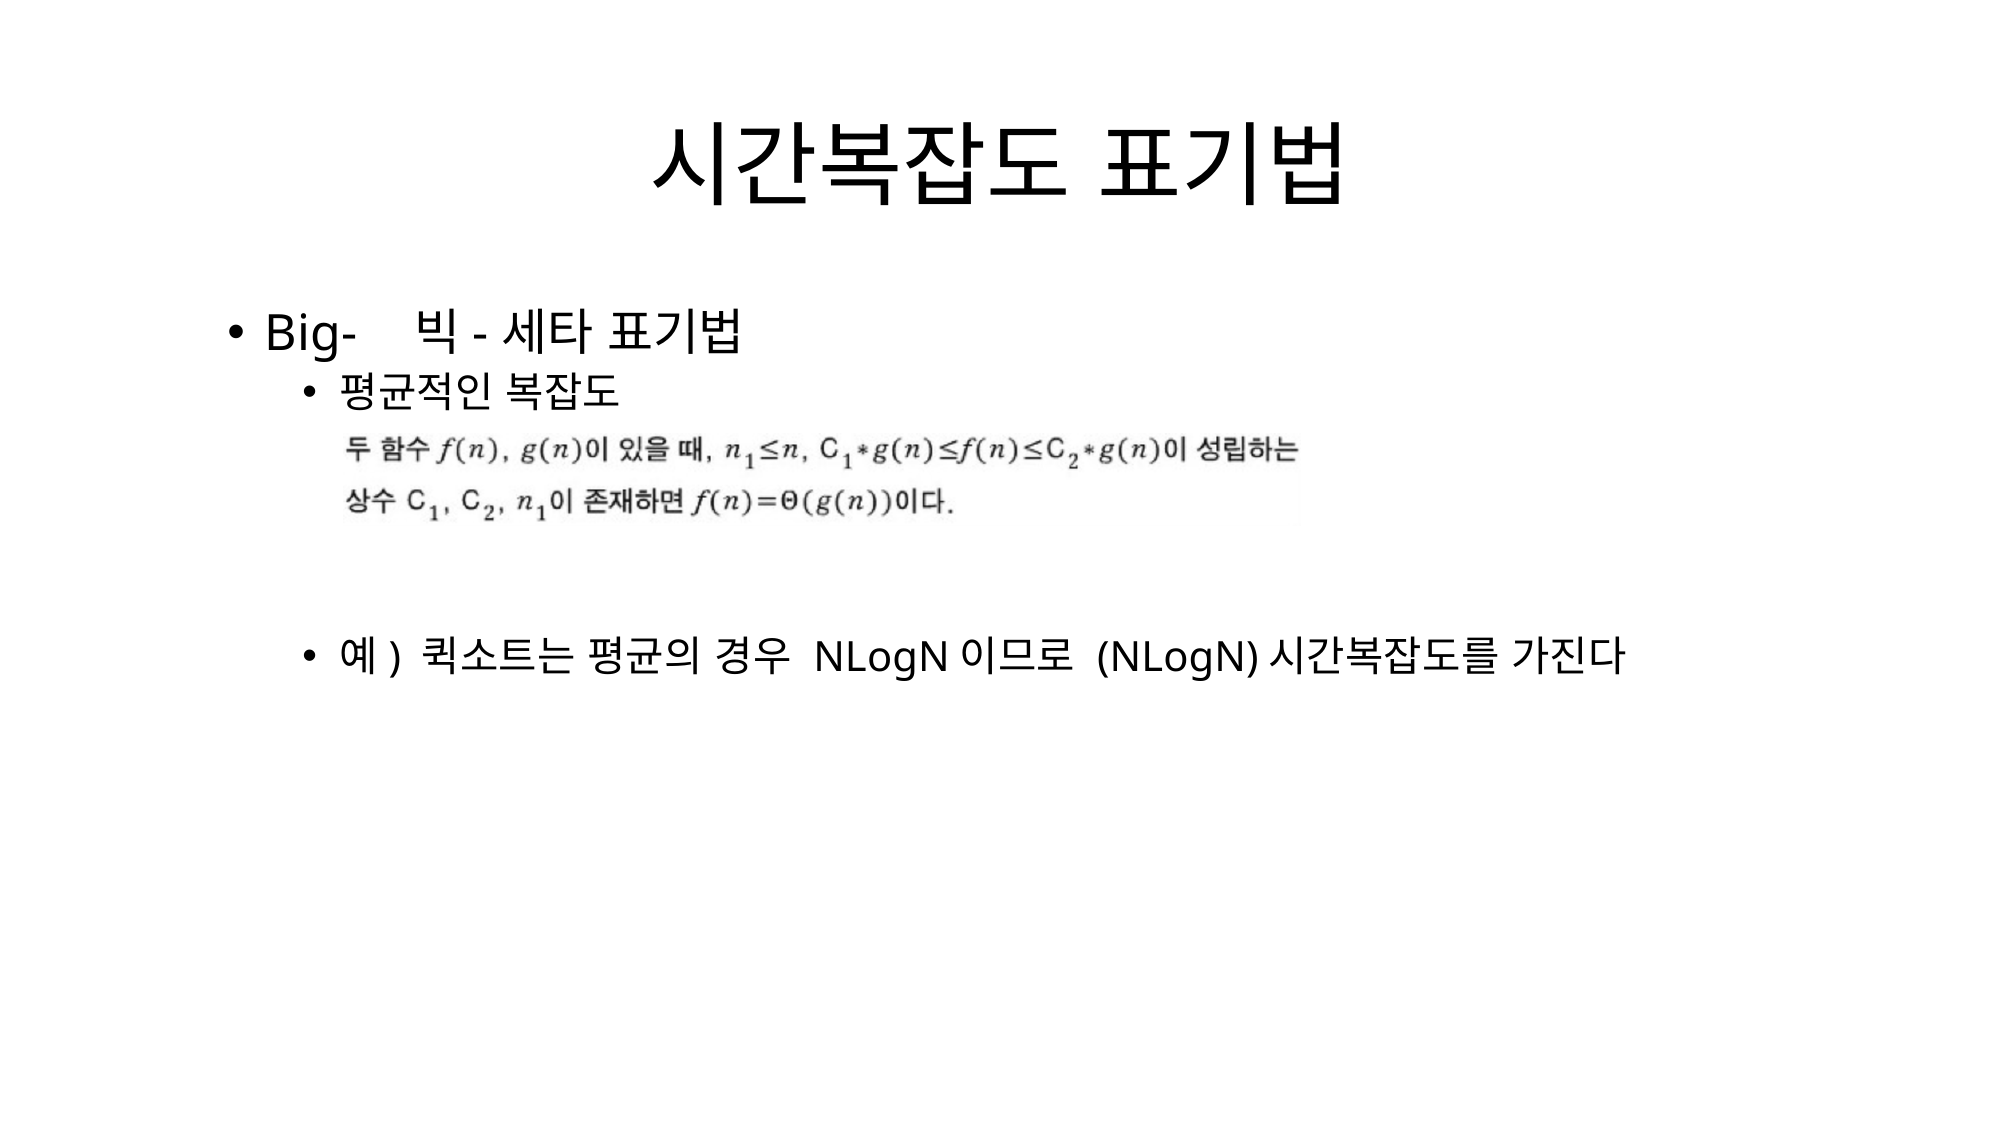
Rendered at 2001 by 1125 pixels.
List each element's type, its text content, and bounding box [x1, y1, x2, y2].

picture [335, 428, 1307, 526]
title 시간복잡도 표기법 [137, 59, 1863, 278]
